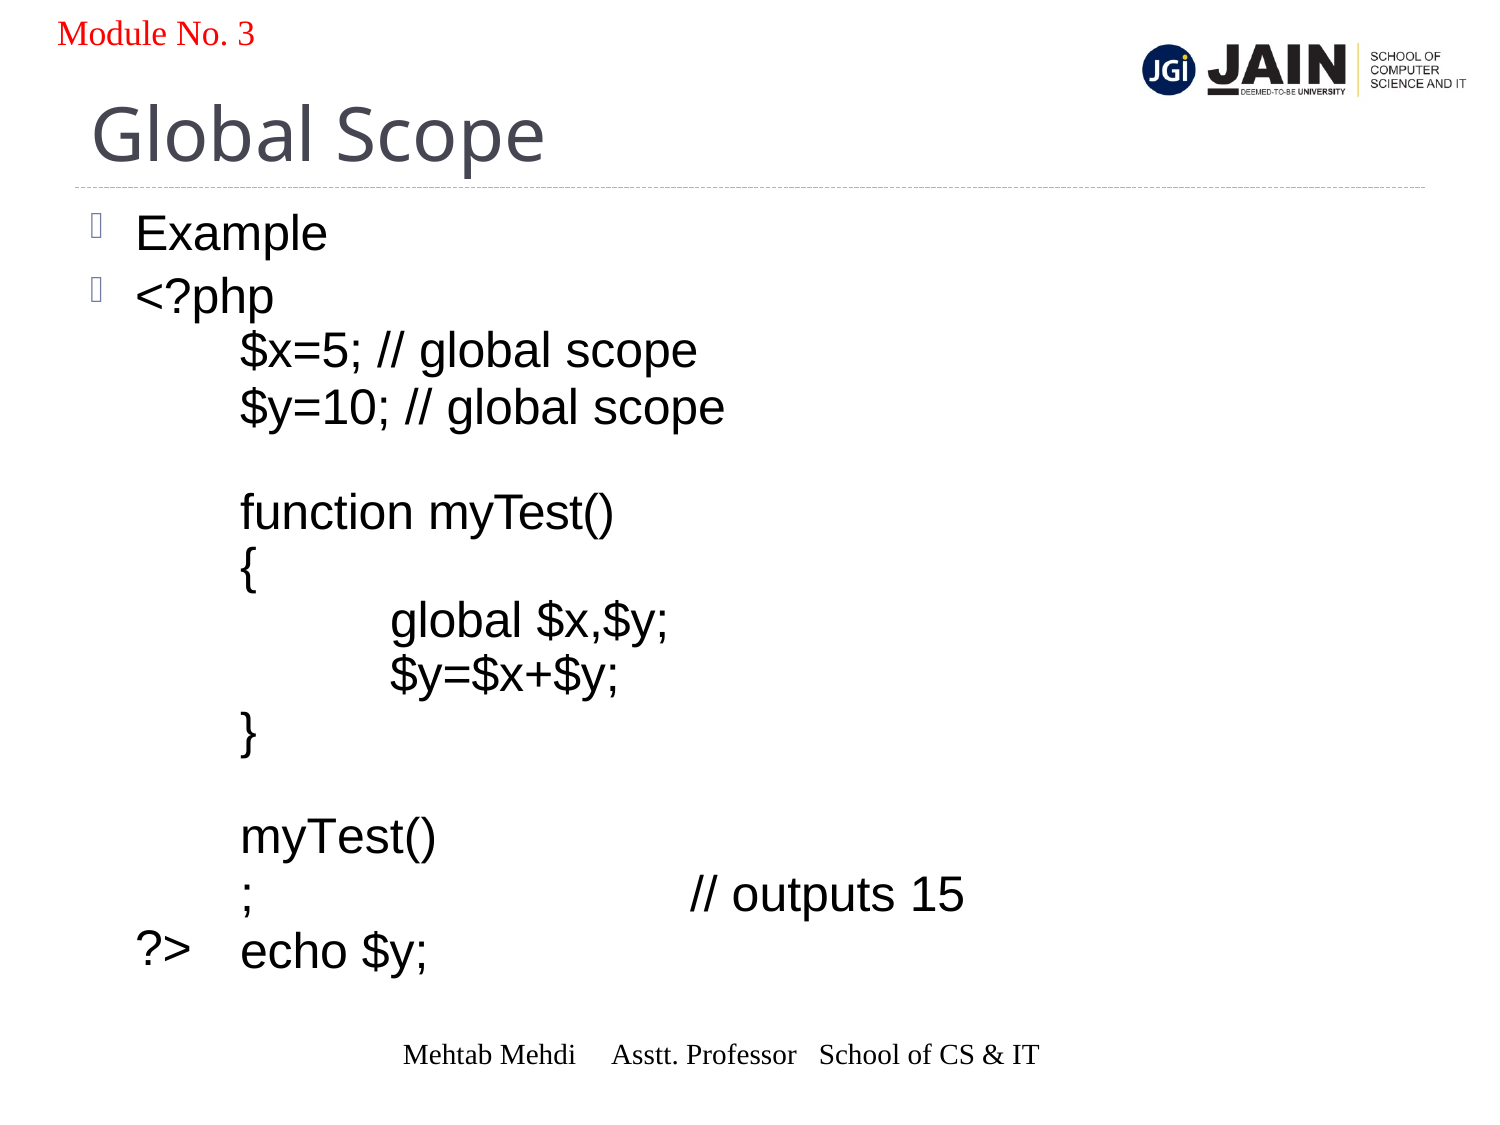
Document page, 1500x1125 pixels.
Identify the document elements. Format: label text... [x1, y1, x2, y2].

text_box Module No. 3 [37, 0, 275, 63]
text_box // outputs 15 [687, 858, 967, 921]
text_box Example <?php $x=5; // global scope $y=10; // global scope function myTest() { global $x,$y; $y=$x+$y; } [87, 191, 730, 759]
title Global Scope [87, 84, 569, 191]
footer Mehtab Mehdi Asstt. Professor School of CS & IT [174, 1035, 1275, 1096]
text_box myTest(); echo $y; [237, 804, 449, 979]
text_box ?> [132, 912, 194, 975]
picture [1137, 37, 1476, 103]
